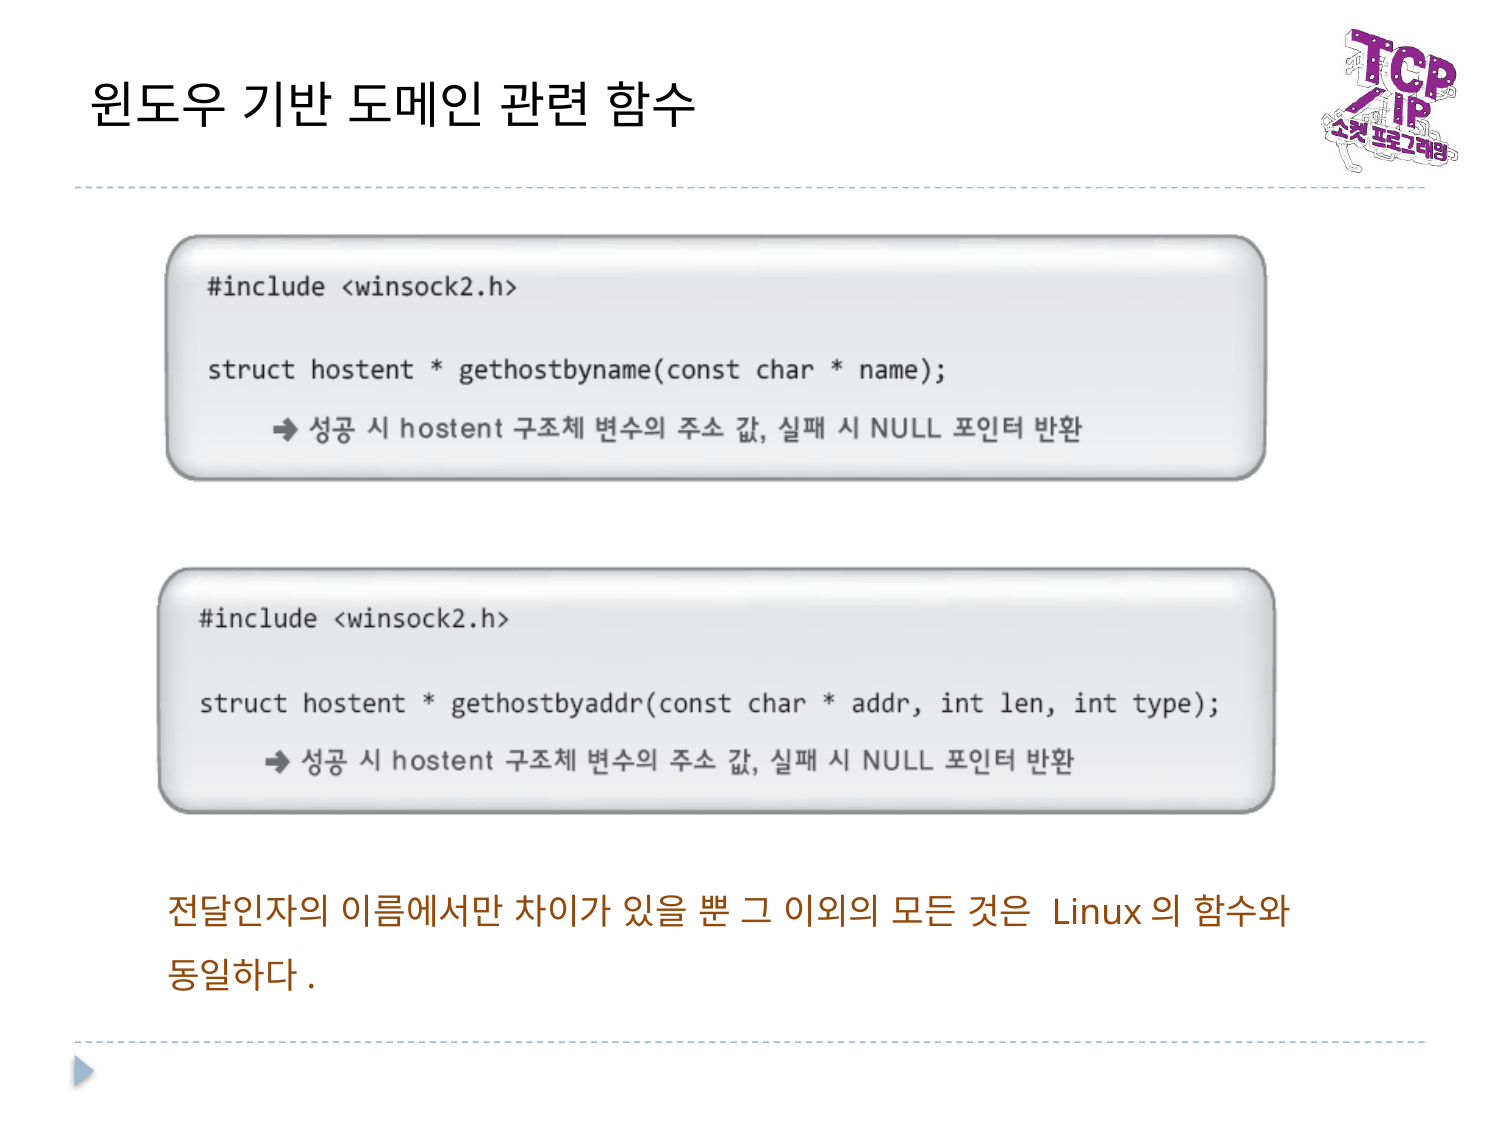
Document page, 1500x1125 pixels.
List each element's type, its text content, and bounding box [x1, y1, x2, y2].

text_box 전달인자의 이름에서만 차이가 있을 뿐 그 이외의 모든 것은 Linux의 함수와 동일하다. [151, 854, 1349, 1009]
picture [152, 560, 1280, 821]
picture [152, 222, 1287, 498]
picture [1312, 18, 1470, 176]
title 윈도우 기반 도메인 관련 함수 [75, 24, 1307, 141]
